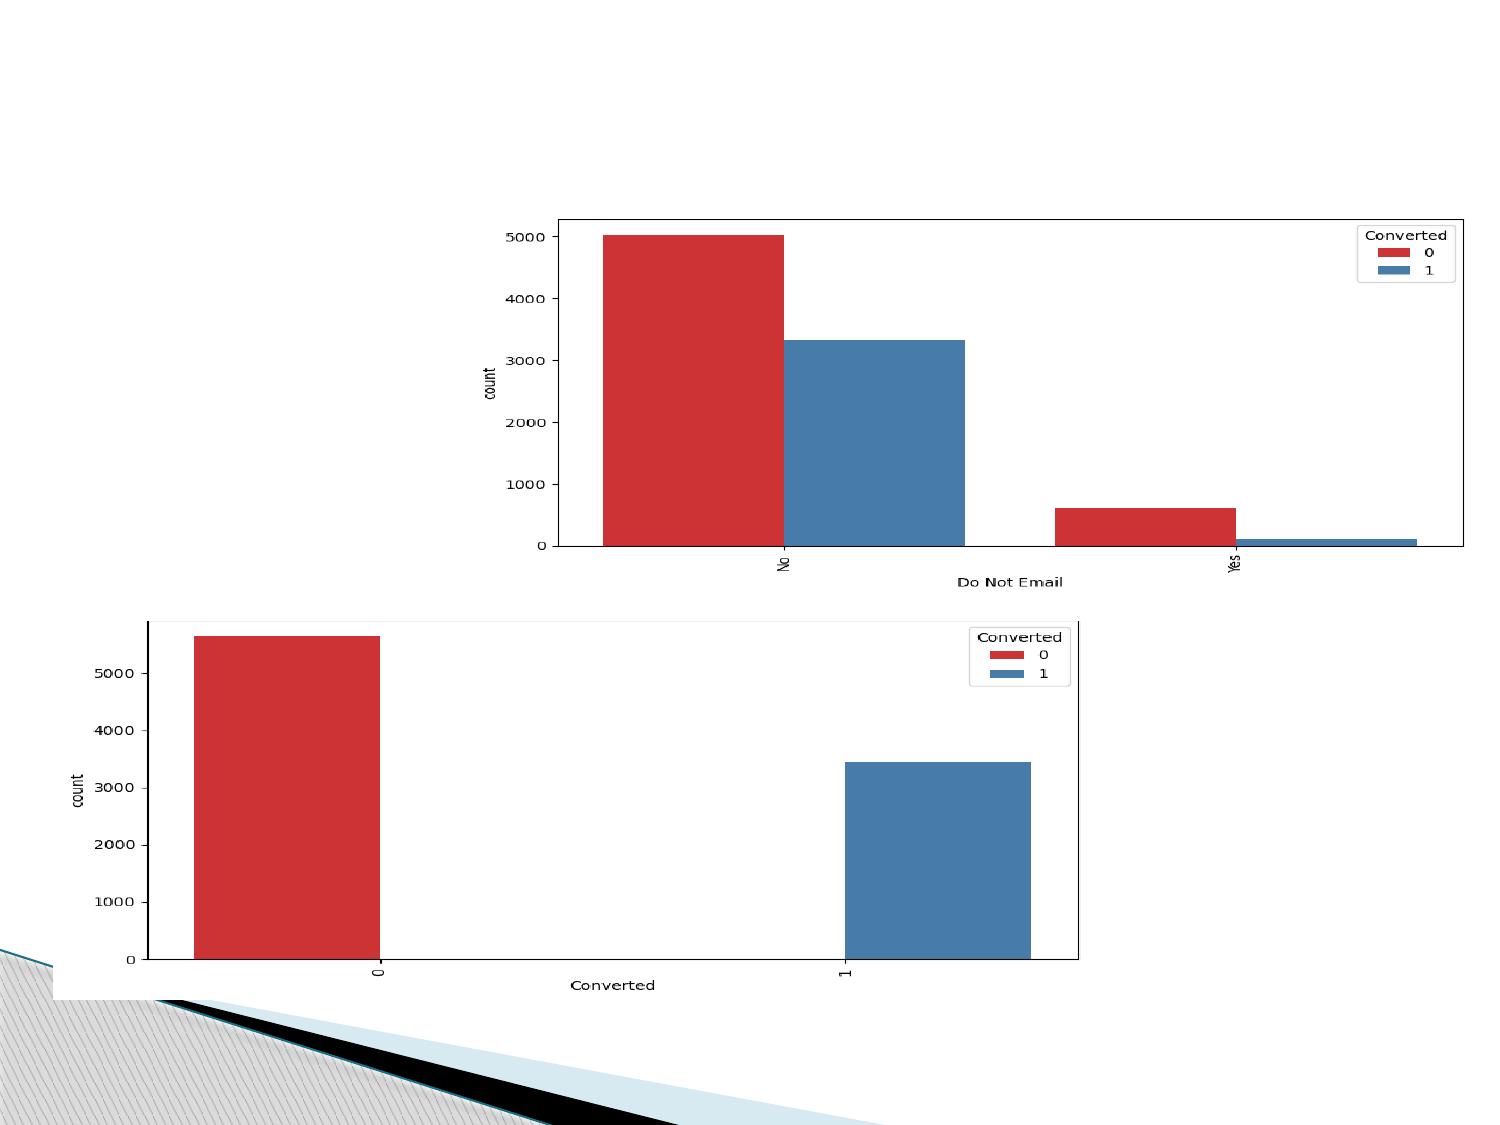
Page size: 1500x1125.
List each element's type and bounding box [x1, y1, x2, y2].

picture [52, 621, 1081, 1000]
list [466, 219, 1468, 599]
